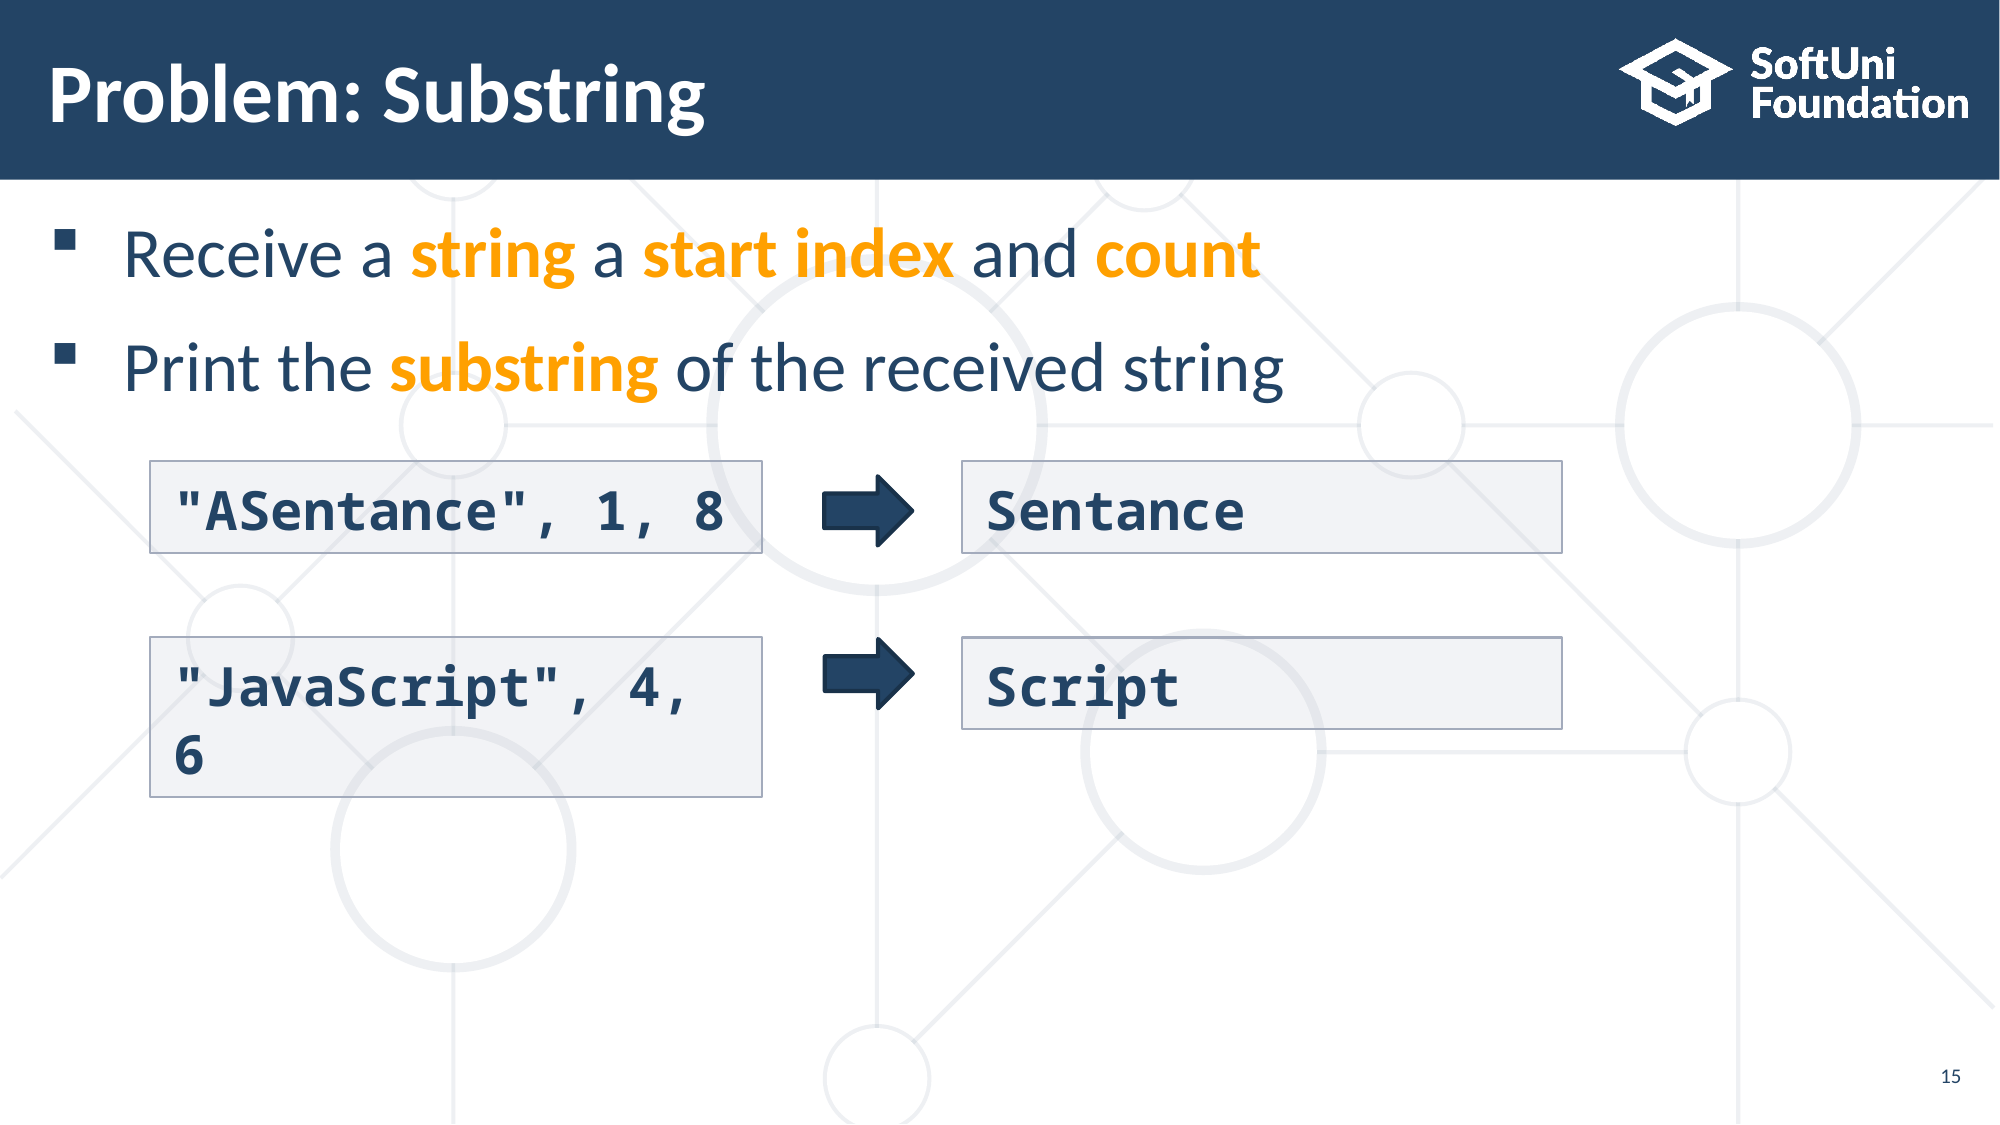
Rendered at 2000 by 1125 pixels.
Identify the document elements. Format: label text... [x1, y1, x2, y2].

list Receive a string a start index and count Print the substring of the received string [31, 196, 1970, 1050]
text_box "ASentance", 1, 8 [149, 460, 763, 553]
text_box "JavaScript", 4, 6 [149, 637, 763, 798]
text_box [822, 637, 915, 711]
text_box Script [962, 637, 1563, 730]
text_box Sentance [962, 460, 1563, 553]
title Problem: Substring [31, 16, 1591, 162]
picture [1618, 38, 1968, 126]
slide_number 15 [1896, 1049, 1968, 1101]
text_box [822, 474, 915, 548]
